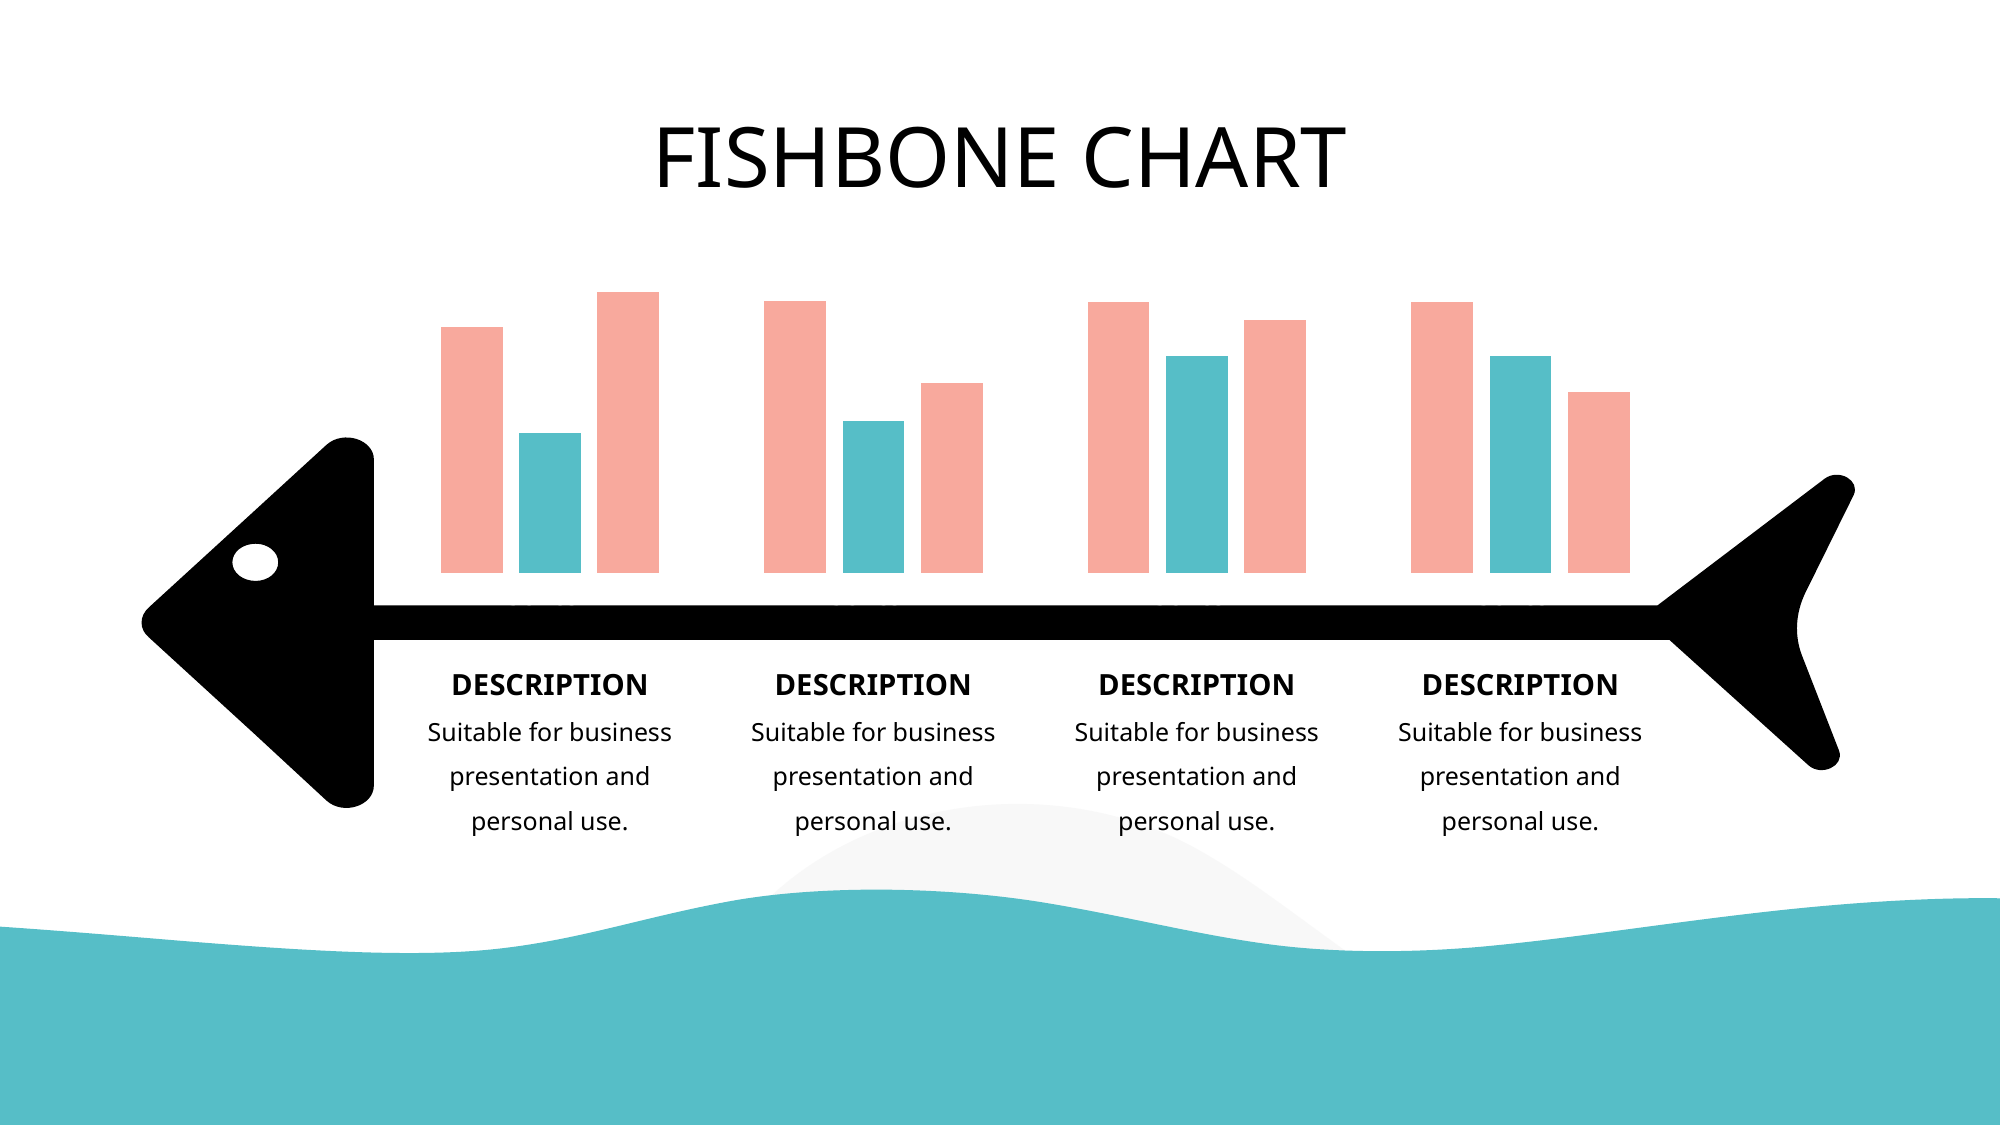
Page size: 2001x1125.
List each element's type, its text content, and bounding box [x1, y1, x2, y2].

text_box Suitable for business presentation and personal use. [1365, 693, 1676, 843]
text_box [0, 888, 2000, 1125]
text_box DESCRIPTION [1083, 659, 1311, 693]
text_box DESCRIPTION [759, 659, 987, 693]
text_box DESCRIPTION [436, 659, 664, 693]
text_box DESCRIPTION [1406, 659, 1634, 693]
text_box Suitable for business presentation and personal use. [1041, 693, 1353, 843]
text_box [141, 437, 1855, 808]
text_box Suitable for business presentation and personal use. [394, 693, 706, 843]
title FISHBONE CHART [399, 91, 1601, 214]
chart [365, 249, 1705, 622]
text_box Suitable for business presentation and personal use. [718, 693, 1029, 843]
